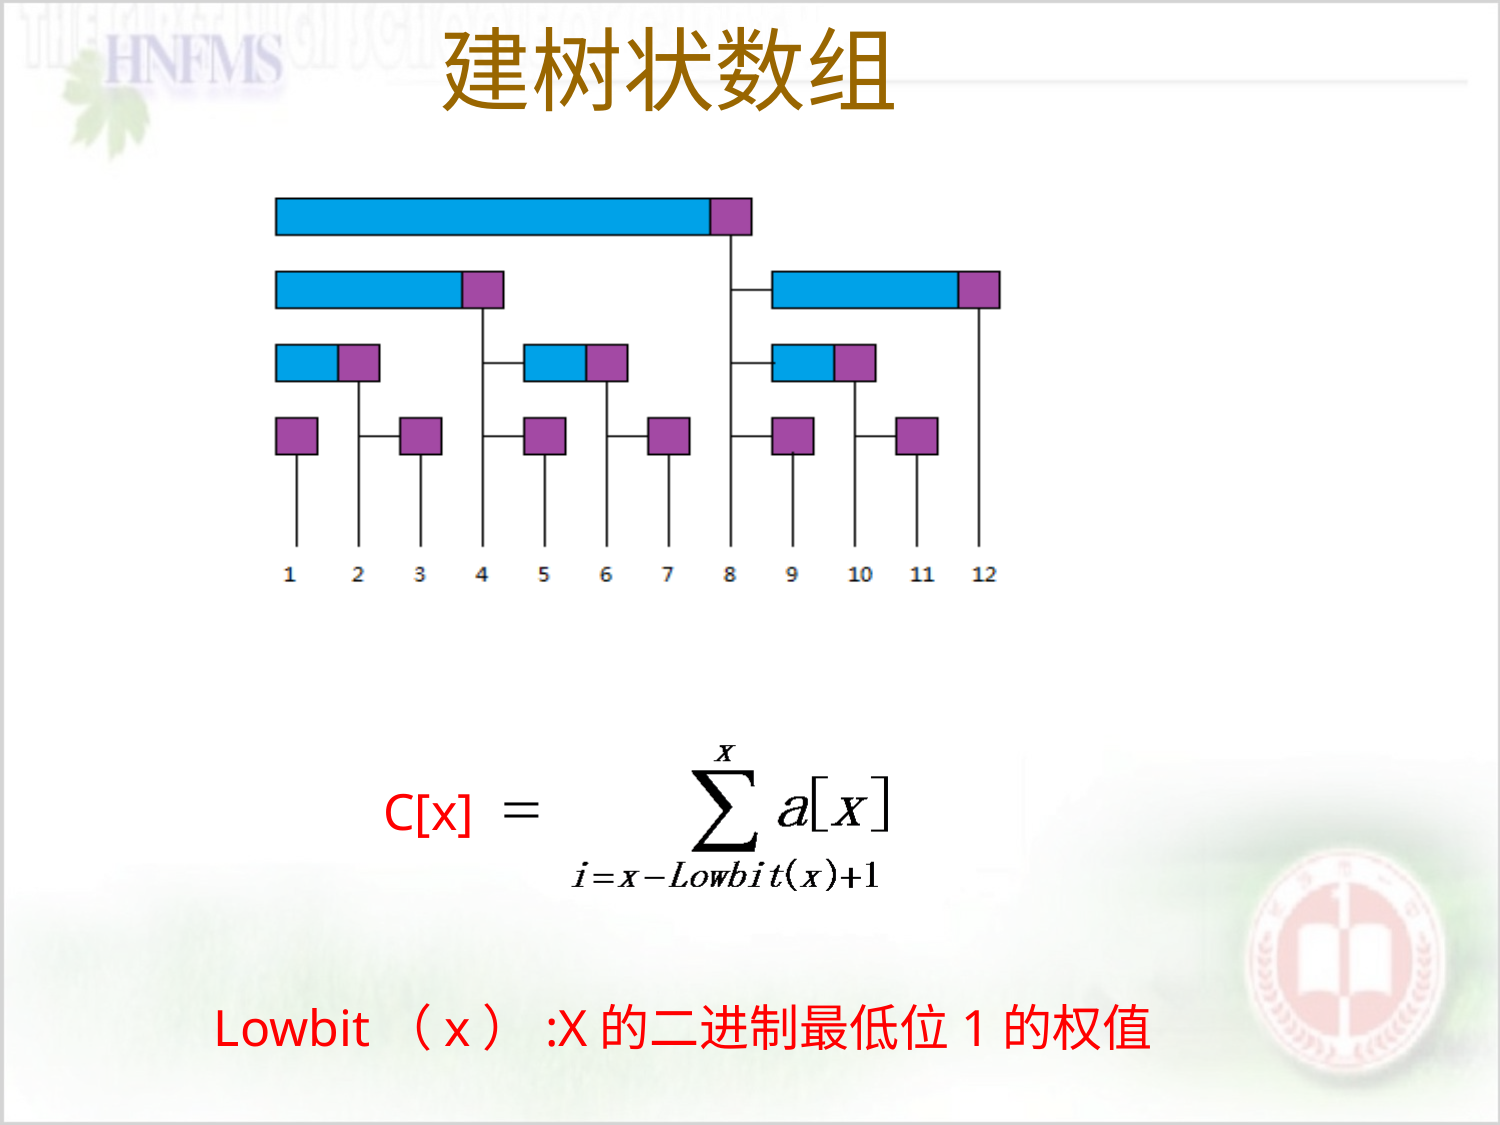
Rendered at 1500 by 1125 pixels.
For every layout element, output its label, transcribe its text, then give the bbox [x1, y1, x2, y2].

title 建树状数组 [336, 0, 1003, 136]
text_box Lowbit（x）:X的二进制最低位1的权值 [199, 988, 1266, 1064]
picture [480, 714, 900, 909]
text_box C[x] [368, 773, 475, 849]
picture [257, 187, 1026, 593]
